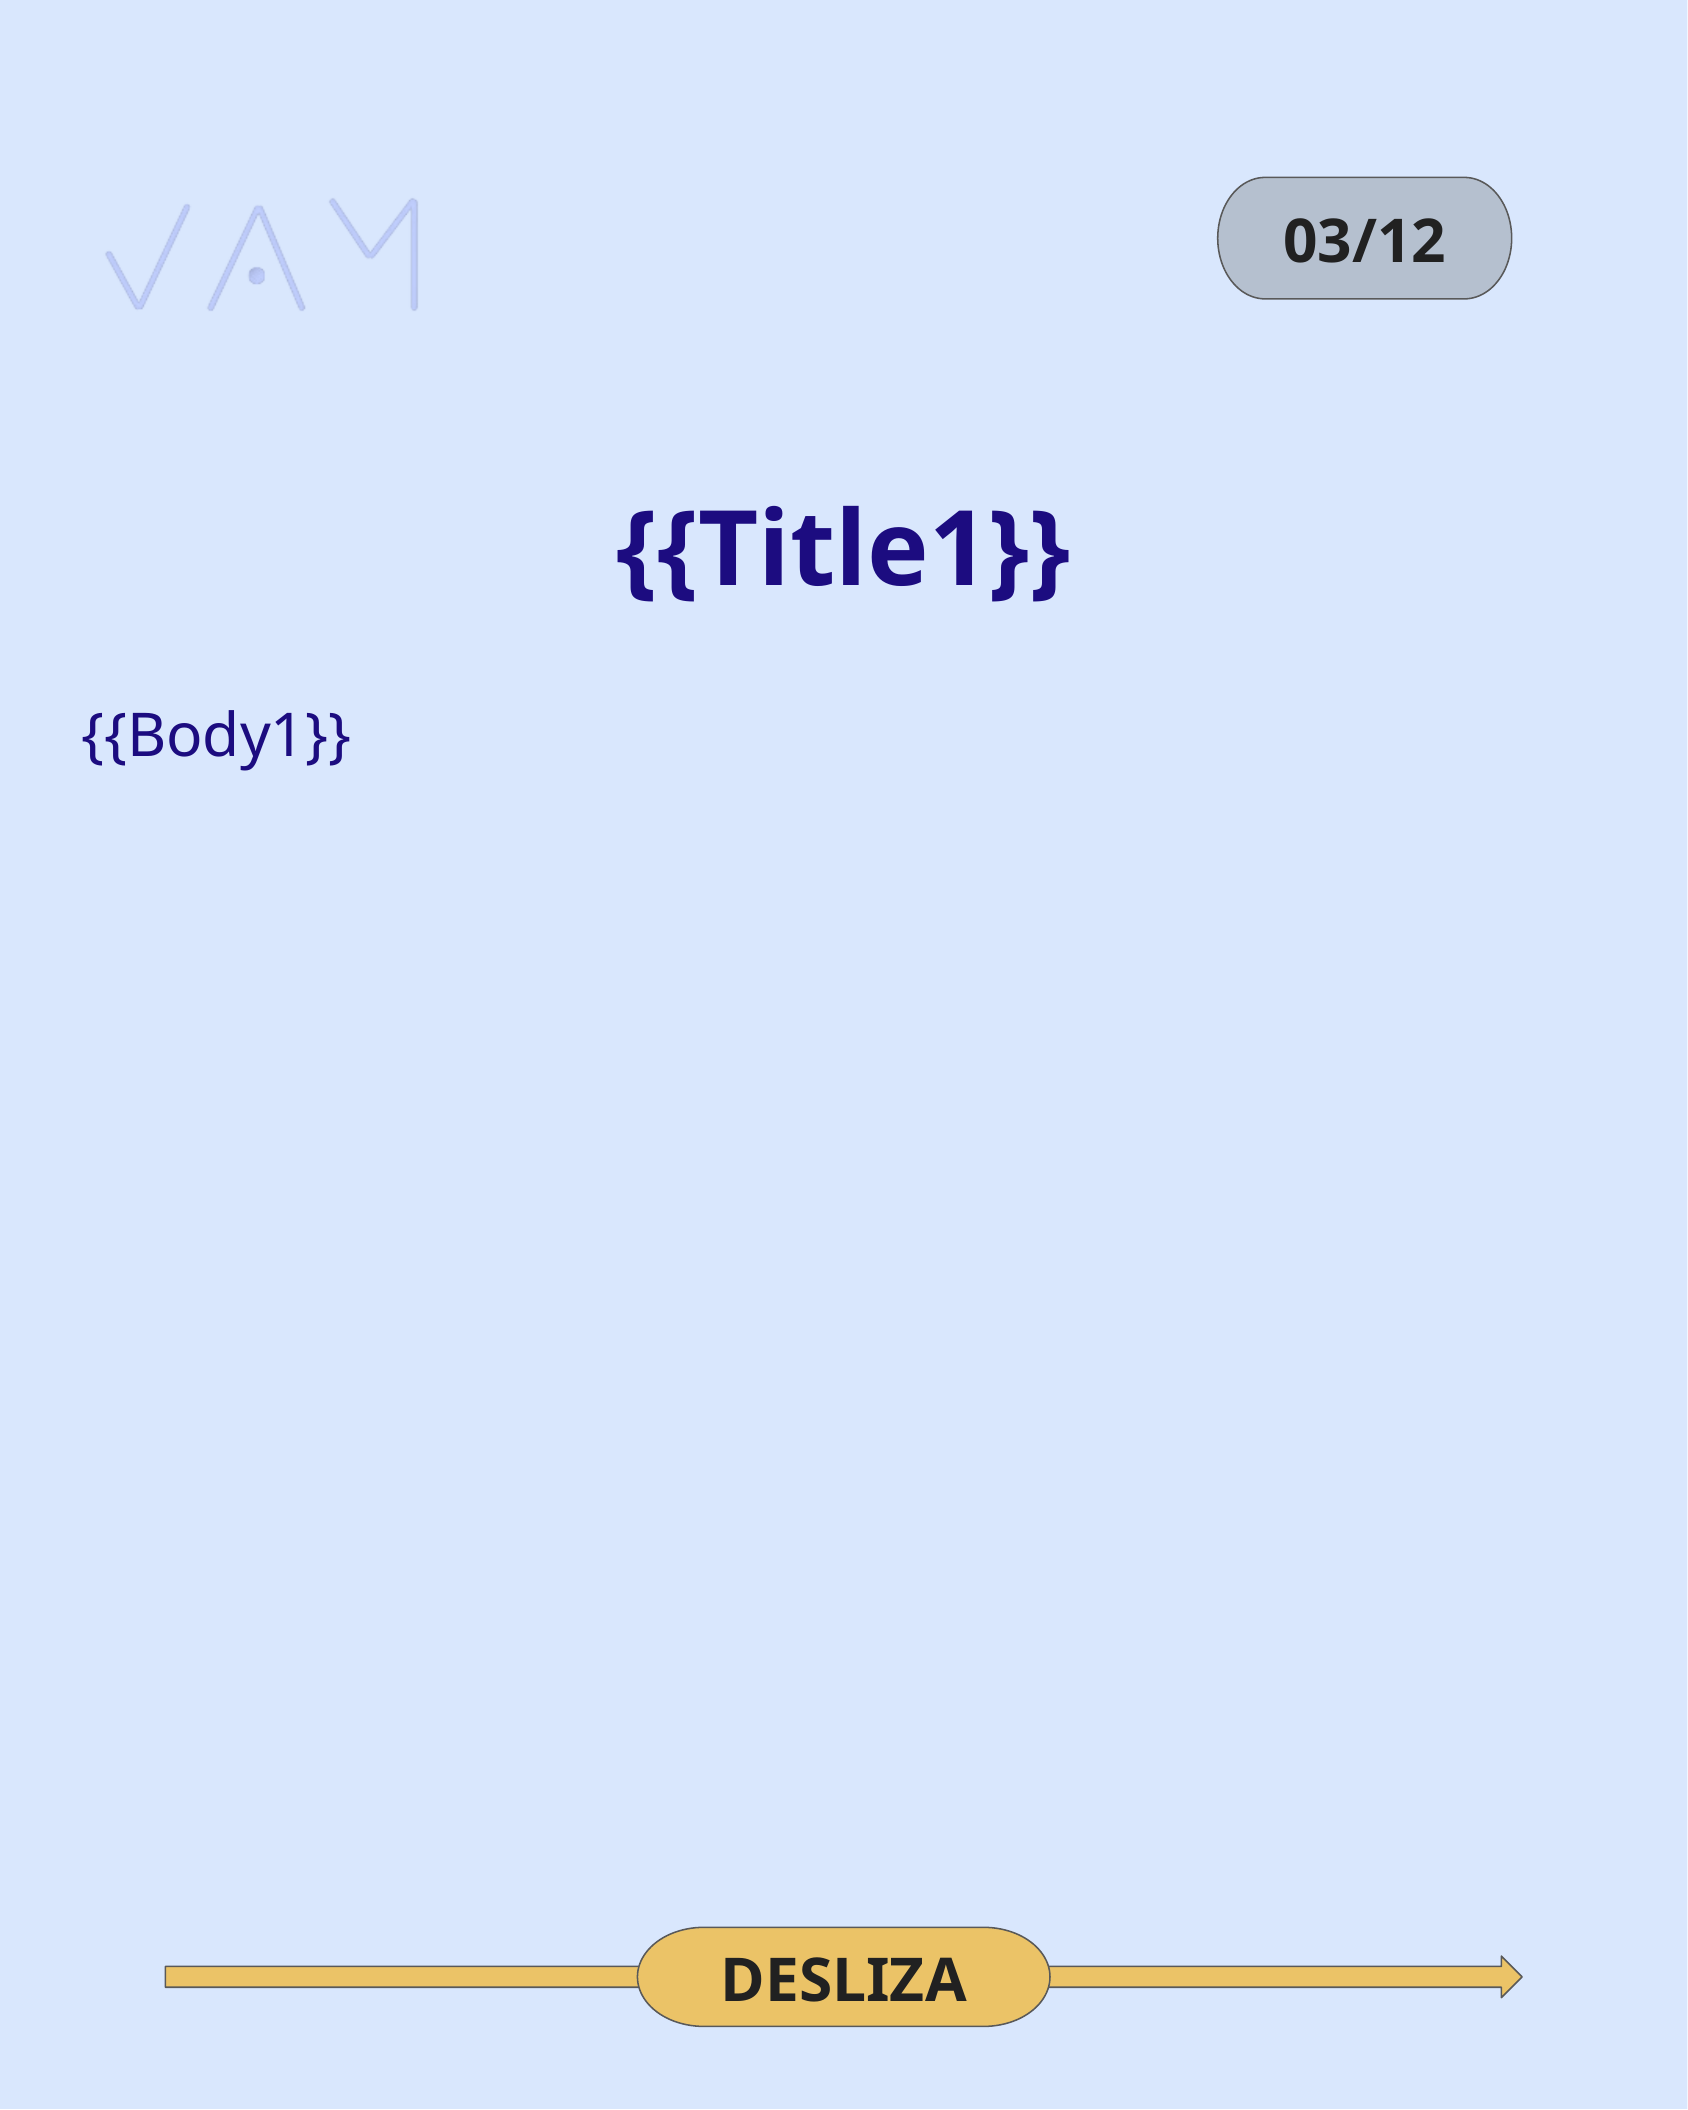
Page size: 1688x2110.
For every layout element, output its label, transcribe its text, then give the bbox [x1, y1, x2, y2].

text_box 03/12 [1234, 177, 1495, 299]
text_box DESLIZA [637, 1927, 1050, 2027]
text_box [165, 1966, 637, 1988]
text_box [1495, 191, 1512, 285]
picture [57, 156, 471, 363]
text_box [1217, 192, 1234, 284]
list {{Body1}} [57, 661, 1630, 1899]
title {{Title1}} [57, 426, 1630, 661]
text_box [1050, 1956, 1523, 1998]
